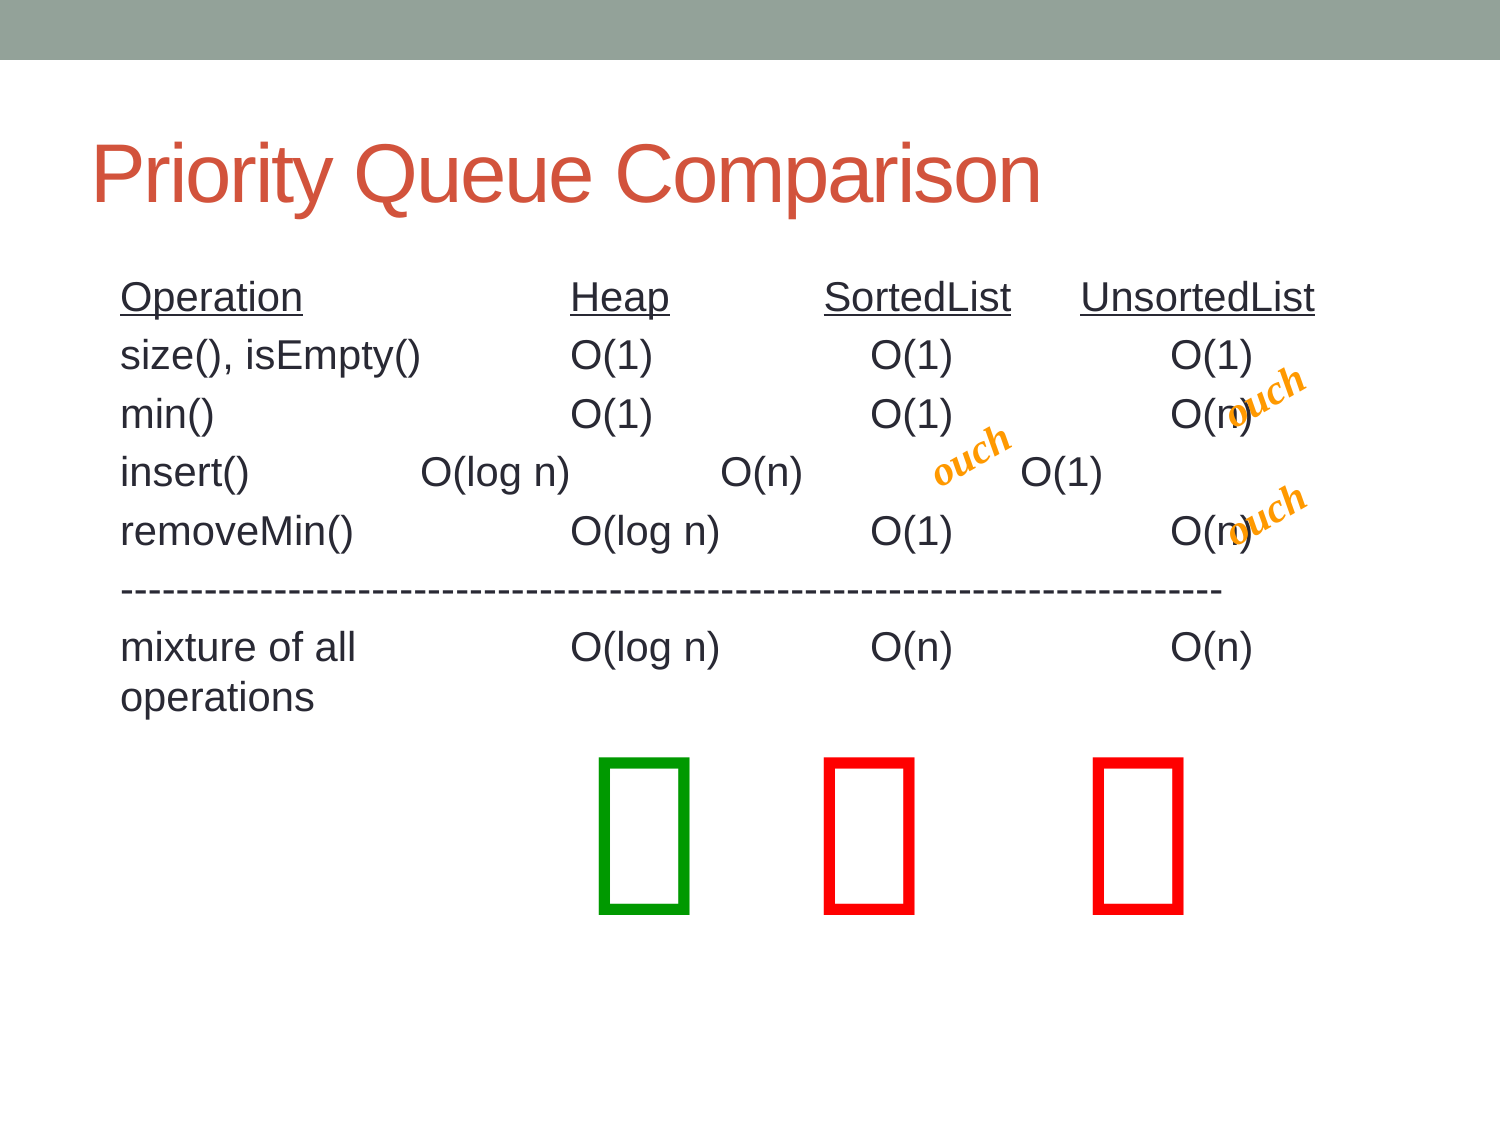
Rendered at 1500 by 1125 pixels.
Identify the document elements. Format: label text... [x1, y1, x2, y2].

text_box ouch [1196, 336, 1330, 451]
title Priority Queue Comparison [75, 87, 1425, 250]
text_box ouch [902, 396, 1036, 510]
list Operation Heap SortedList UnsortedList size(), isEmpty() O(1) O(1) O(1) min() O(1) O(1) O(n) insert() O(log n) O(n) O(1) removeMin() O(log n) O(1) O(n) ------------------------------------------------------------------------------- mixture of all O(log n) O(n) O(n) operations [75, 262, 1425, 1063]
text_box    [564, 687, 1221, 968]
text_box ouch [1198, 455, 1331, 569]
